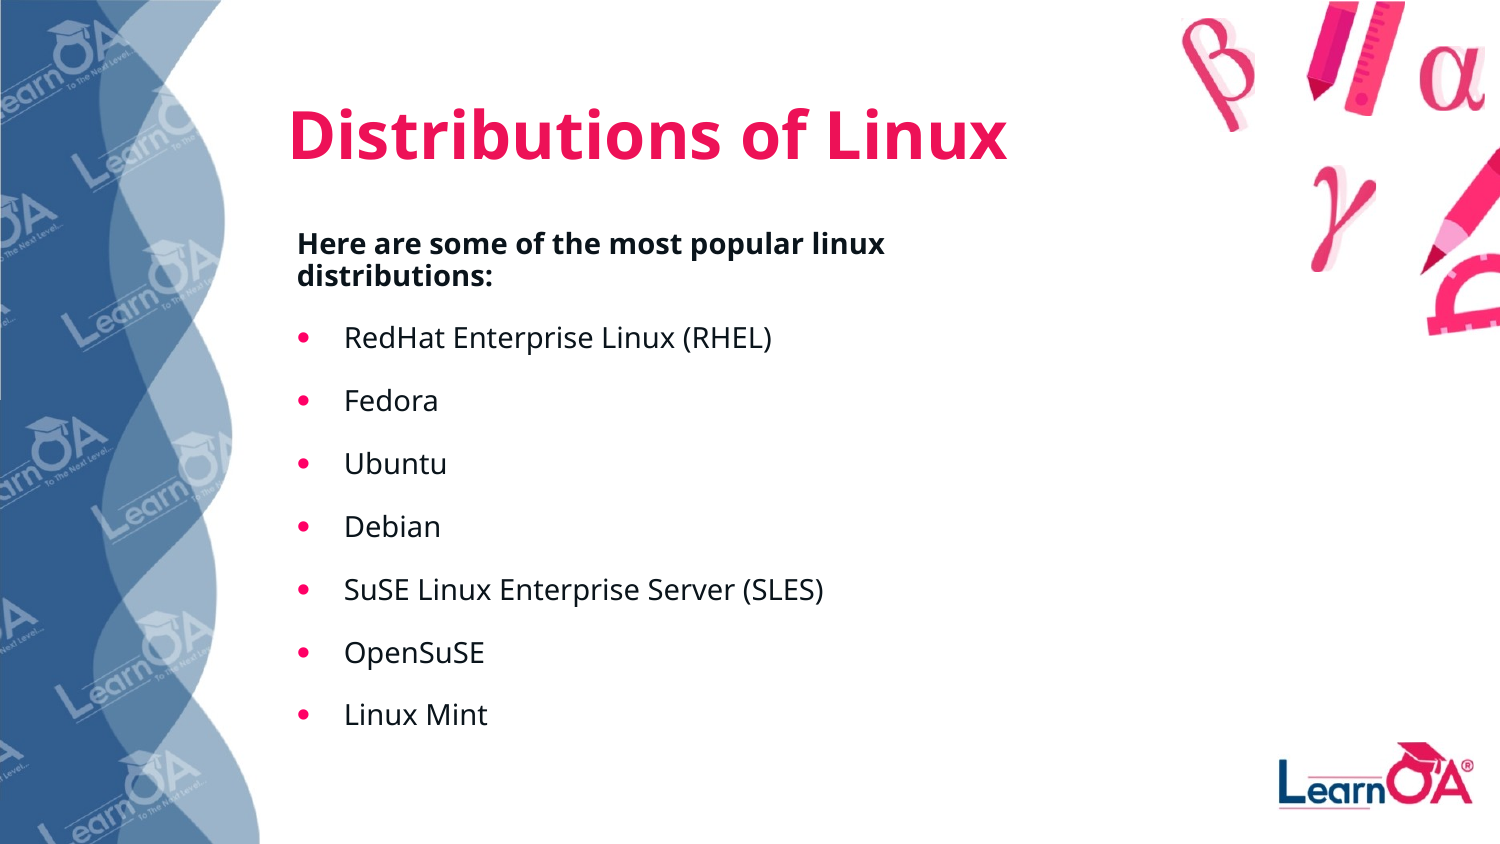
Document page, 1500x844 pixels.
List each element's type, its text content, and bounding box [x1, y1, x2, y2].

list Here are some of the most popular linux distributions: RedHat Enterprise Linux (RHEL) Fedora Ubuntu Debian SuSE Linux Enterprise Server (SLES) OpenSuSE Linux Mint [281, 214, 1069, 812]
picture [1306, 1, 1405, 116]
picture [0, 0, 261, 844]
picture [1277, 742, 1474, 811]
picture [1419, 46, 1485, 111]
picture [1419, 146, 1500, 336]
picture [1181, 18, 1255, 132]
picture [1310, 165, 1377, 272]
title Distributions of Linux [272, 77, 1117, 172]
